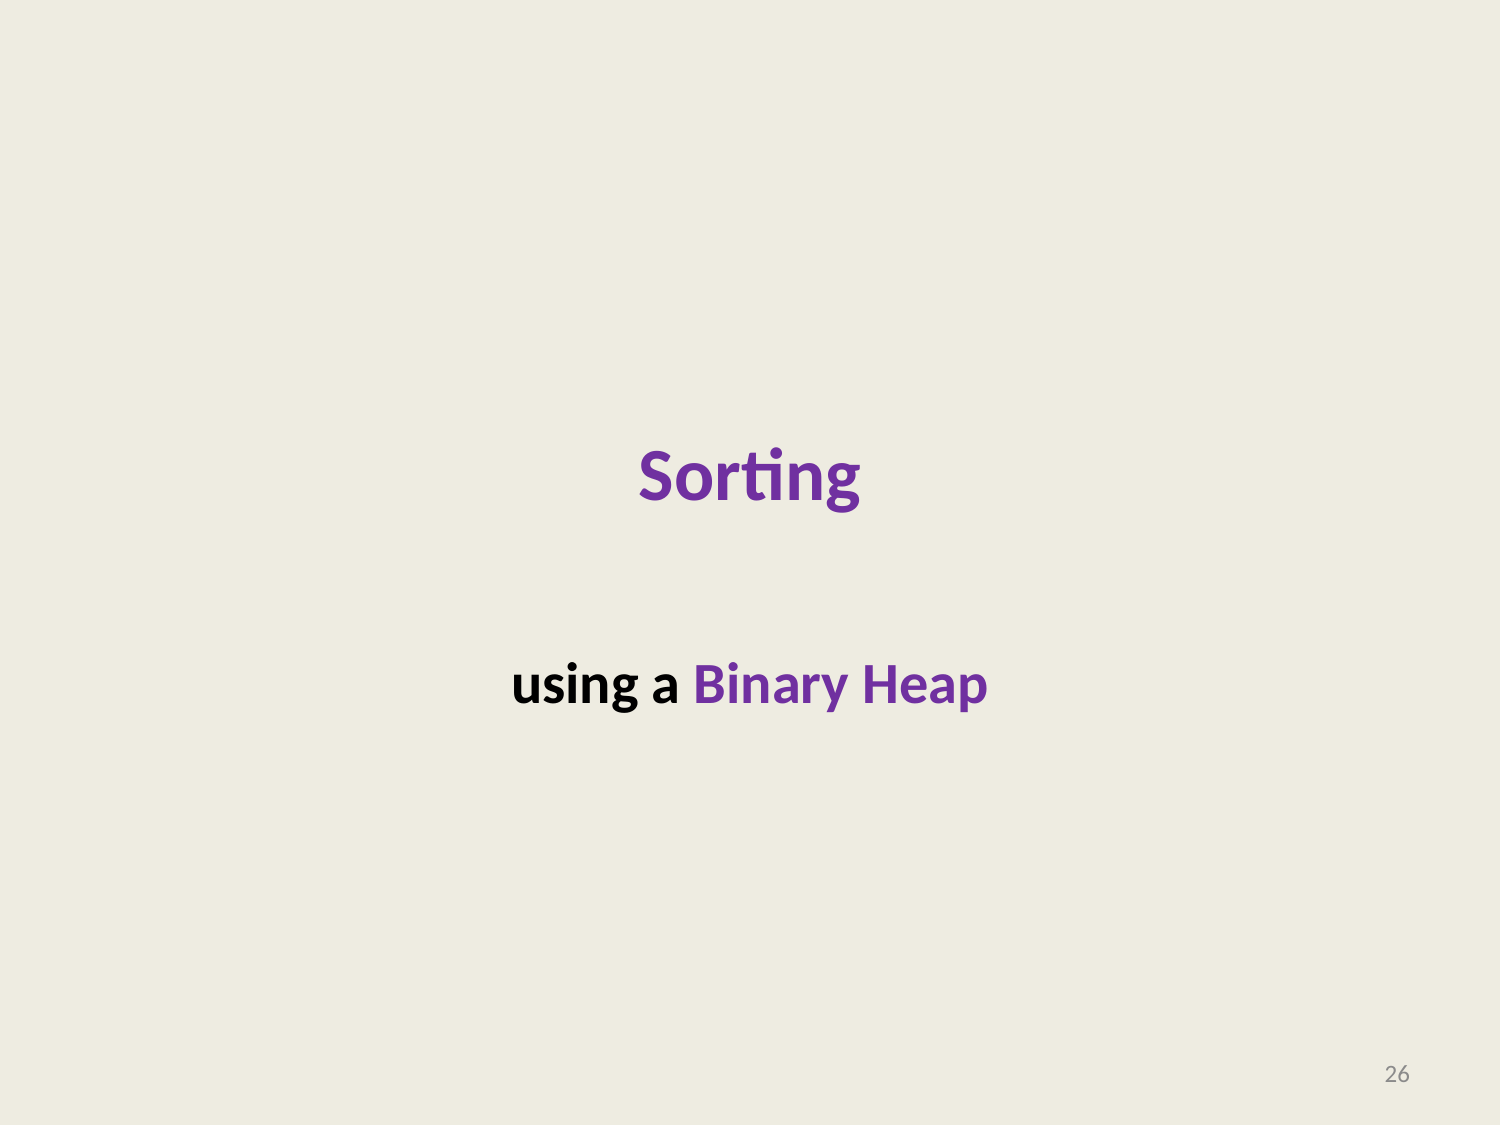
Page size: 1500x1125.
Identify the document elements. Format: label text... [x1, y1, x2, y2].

title Sorting [112, 349, 1388, 591]
slide_number 26 [1074, 1042, 1425, 1103]
subtitle using a Binary Heap [225, 637, 1275, 925]
